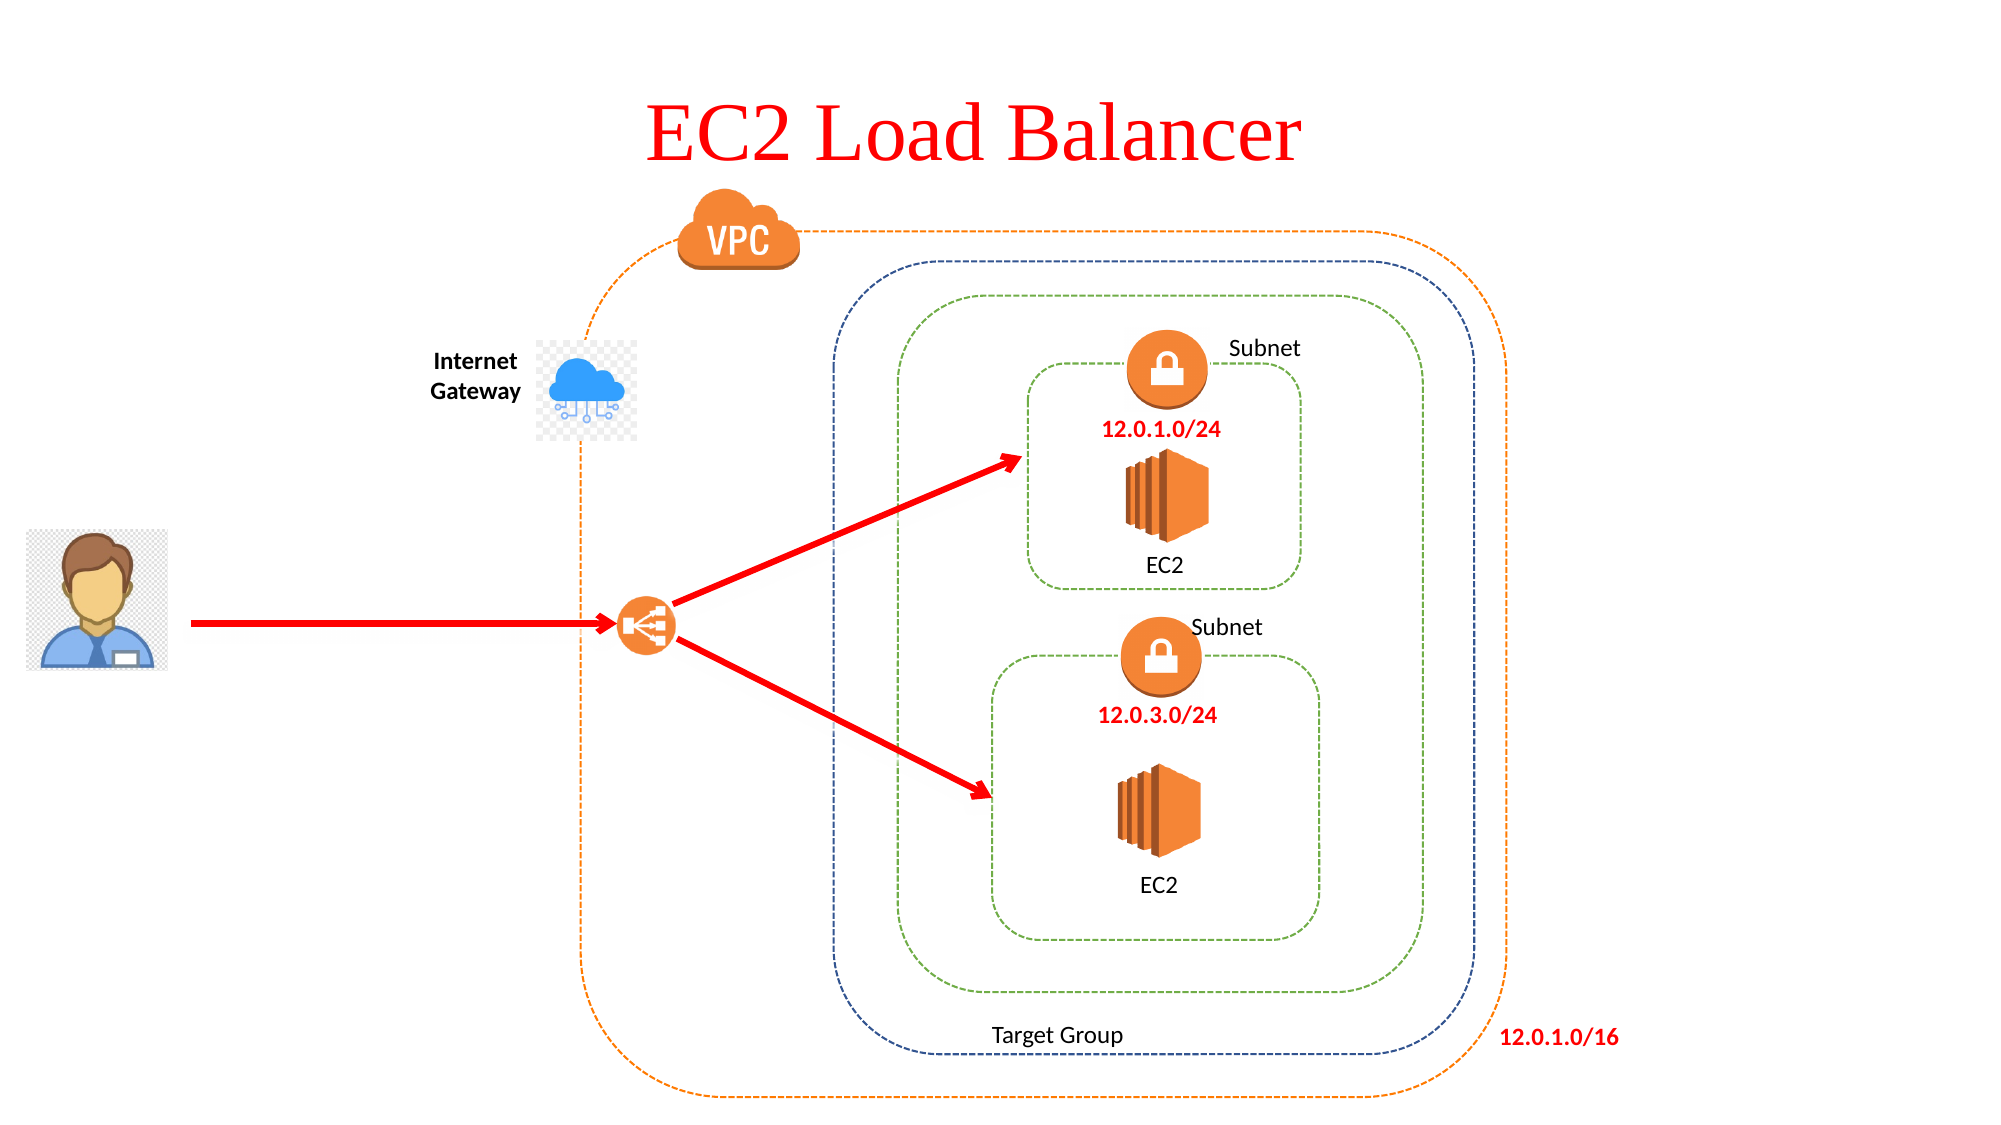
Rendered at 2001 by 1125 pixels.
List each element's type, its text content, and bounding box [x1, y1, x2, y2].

text_box 12.0.1.0/16 [1475, 997, 1644, 1074]
text_box [896, 294, 1424, 994]
text_box Subnet [1190, 318, 1340, 374]
text_box 12.0.1.0/24 [1077, 389, 1246, 466]
text_box Subnet [1152, 598, 1302, 653]
text_box [991, 654, 1321, 941]
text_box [677, 638, 993, 798]
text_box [672, 456, 1023, 605]
picture [1124, 327, 1210, 412]
picture [1118, 614, 1204, 700]
picture [26, 529, 168, 671]
picture [593, 573, 699, 680]
picture [1120, 447, 1214, 546]
text_box [1026, 362, 1302, 591]
text_box Internet Gateway [383, 344, 535, 406]
text_box Target Group [952, 1005, 1164, 1061]
text_box 12.0.3.0/24 [1073, 675, 1242, 752]
picture [676, 186, 800, 270]
text_box [832, 260, 1476, 1056]
picture [1112, 762, 1206, 861]
picture [535, 340, 637, 441]
text_box [579, 230, 1508, 1099]
text_box EC2 Load Balancer [111, 64, 1837, 204]
